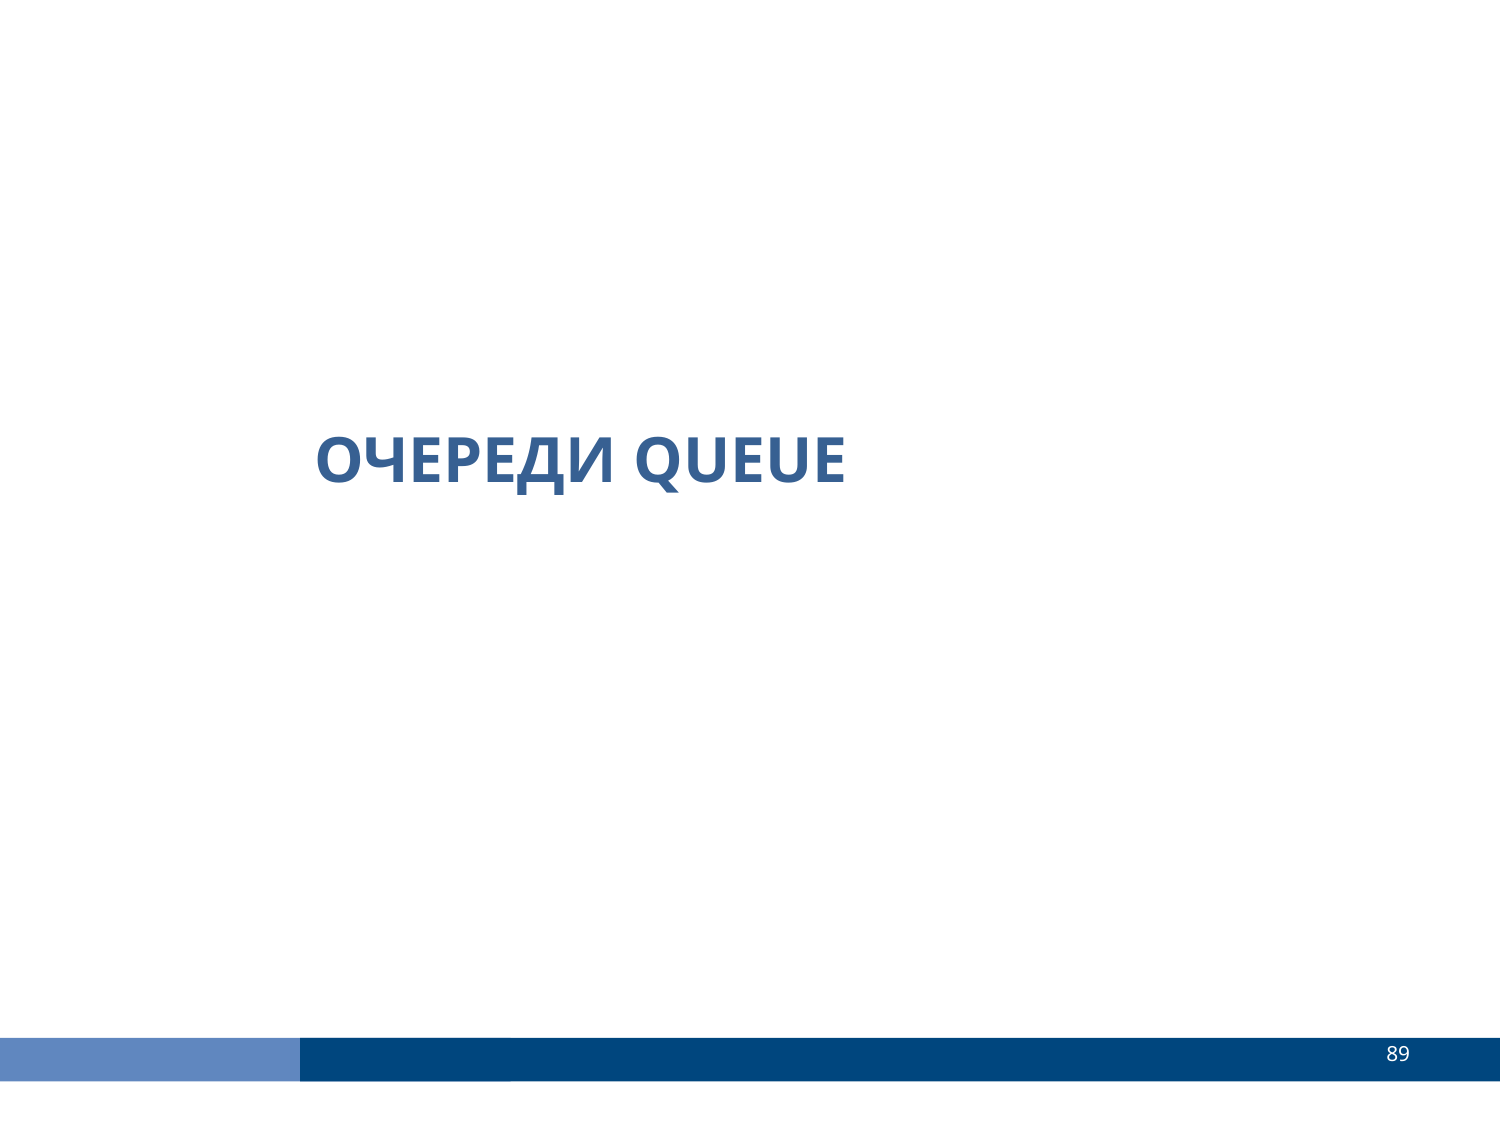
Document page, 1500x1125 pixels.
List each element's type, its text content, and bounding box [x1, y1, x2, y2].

text_box Очереди Queue [300, 412, 1350, 649]
text_box <number> [1262, 1025, 1425, 1085]
